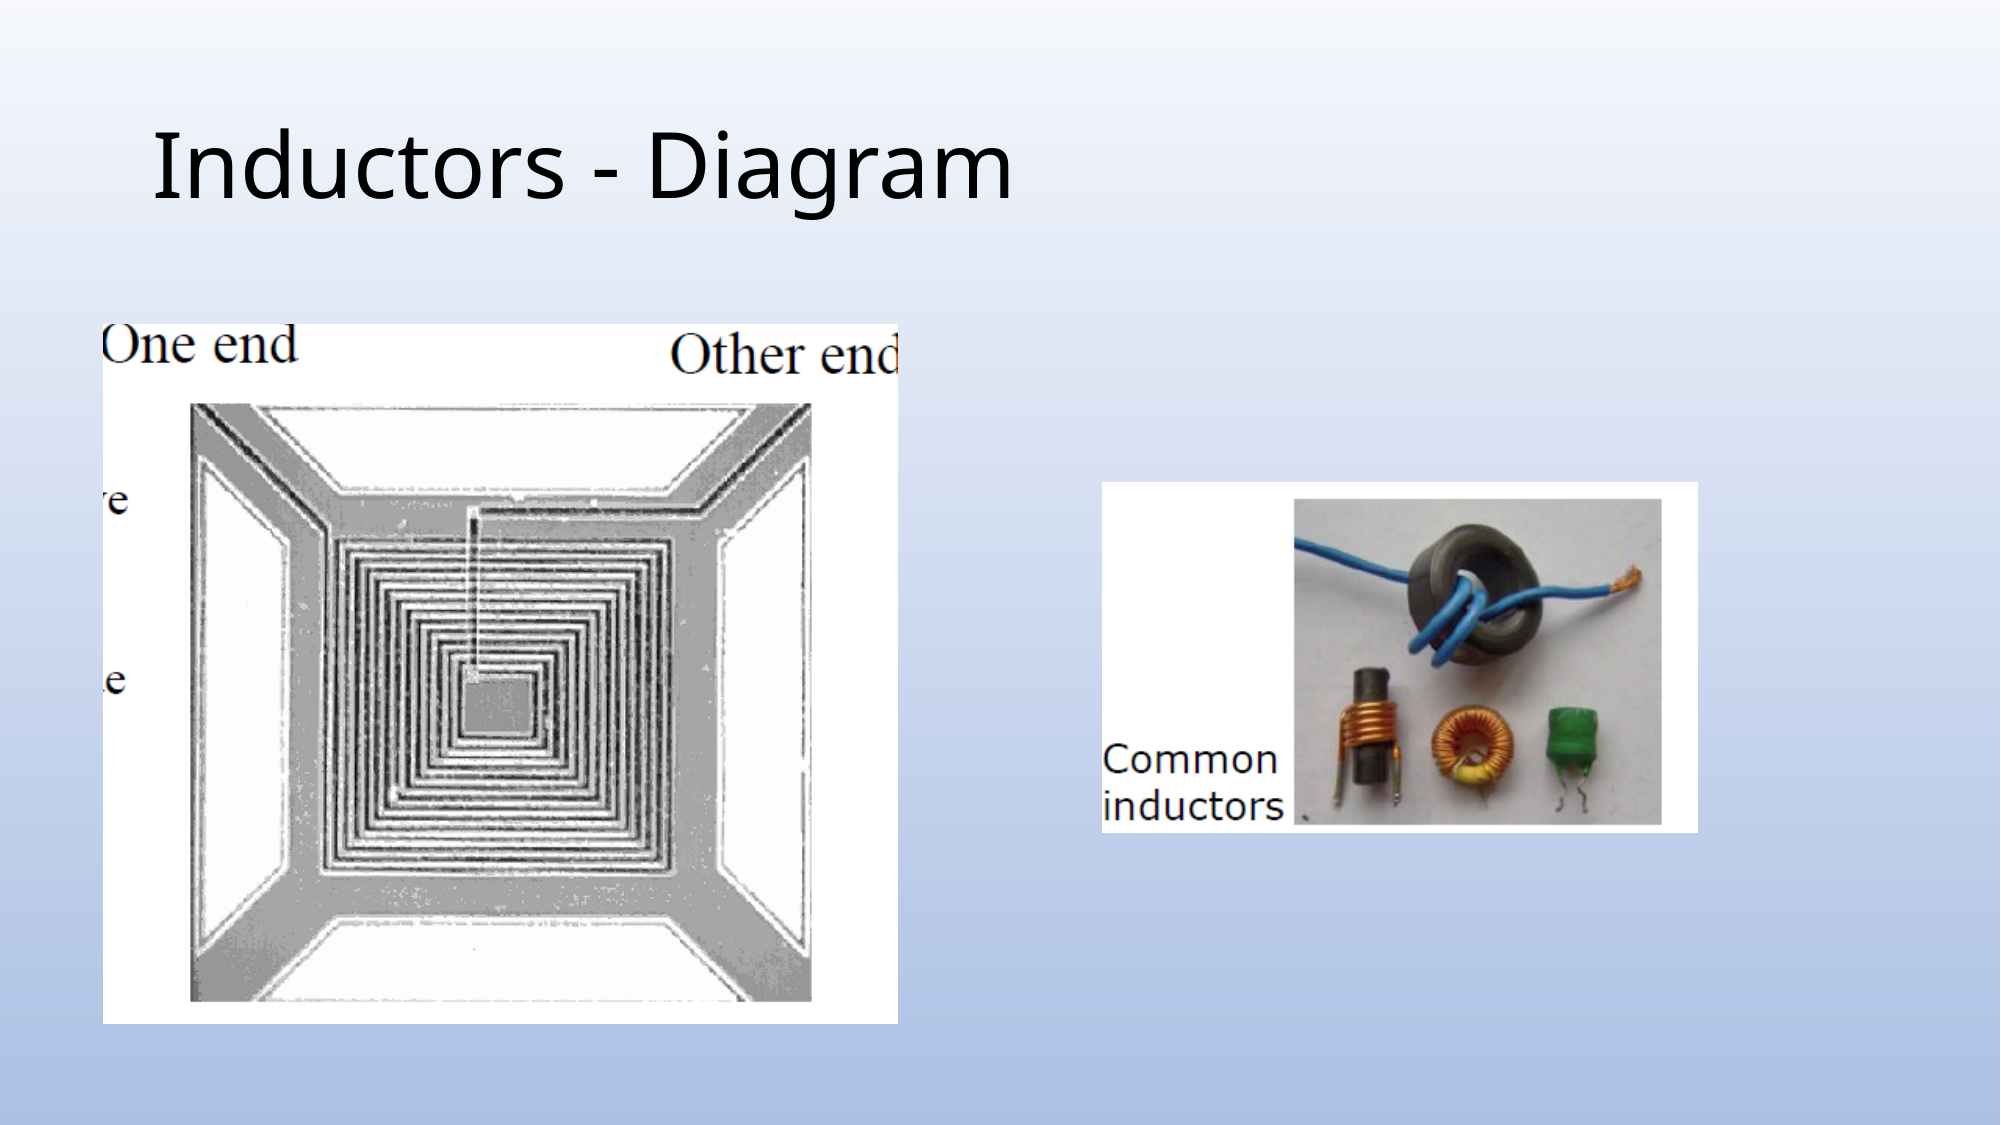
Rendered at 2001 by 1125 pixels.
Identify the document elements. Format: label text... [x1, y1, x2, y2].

picture [1102, 482, 1698, 833]
title Inductors - Diagram [137, 59, 1863, 278]
picture [103, 324, 898, 1025]
